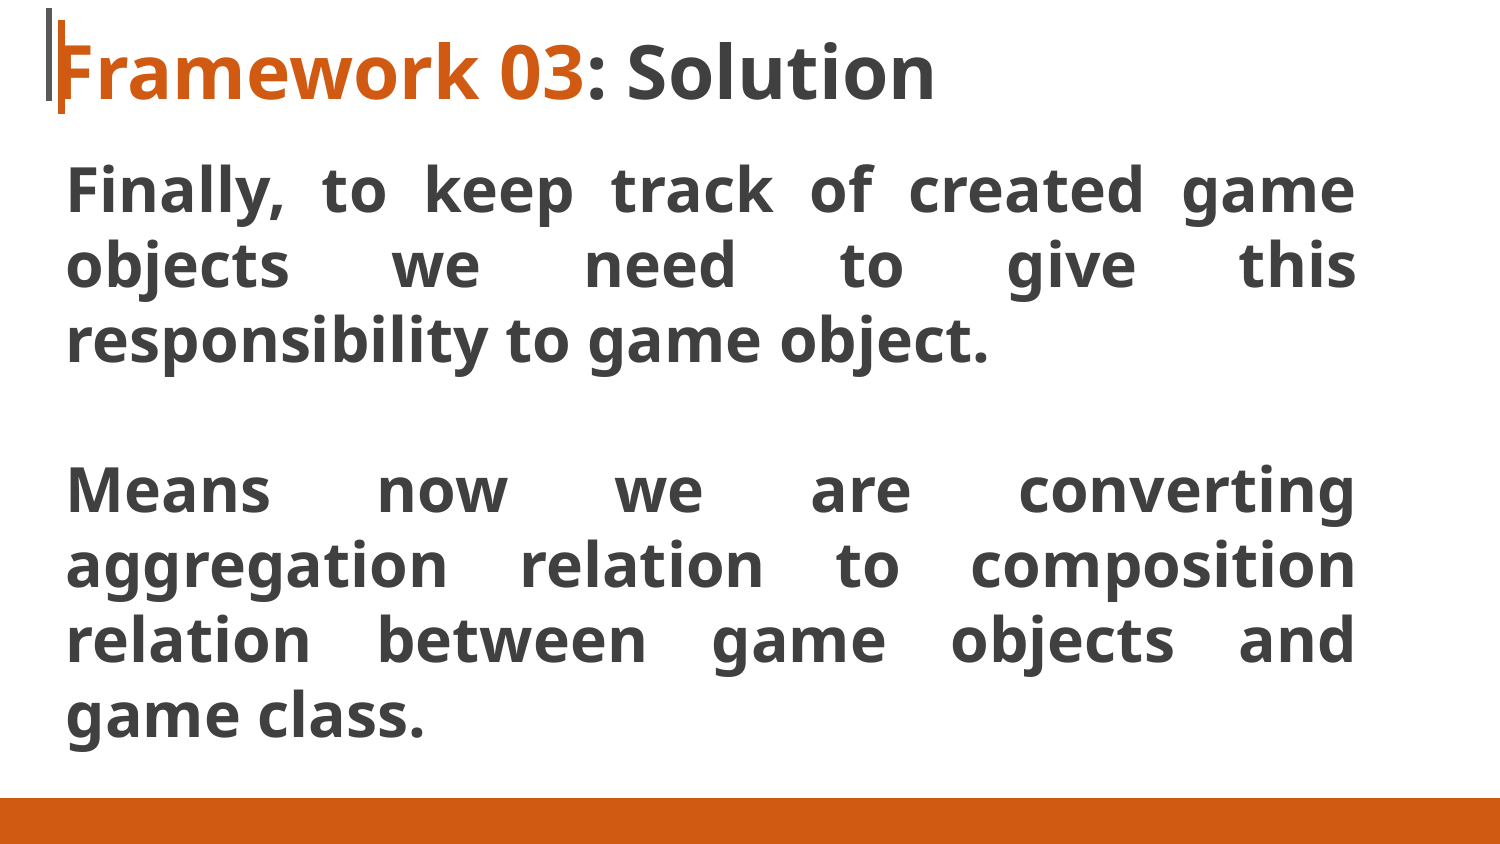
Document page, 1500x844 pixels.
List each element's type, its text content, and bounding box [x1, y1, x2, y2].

title Framework 03: Solution [0, 0, 1500, 130]
text_box [0, 798, 1500, 844]
subtitle Finally, to keep track of created game objects we need to give this responsibility to game object. Means now we are converting aggregation relation to composition relation between game objects and game class. [50, 135, 1374, 379]
